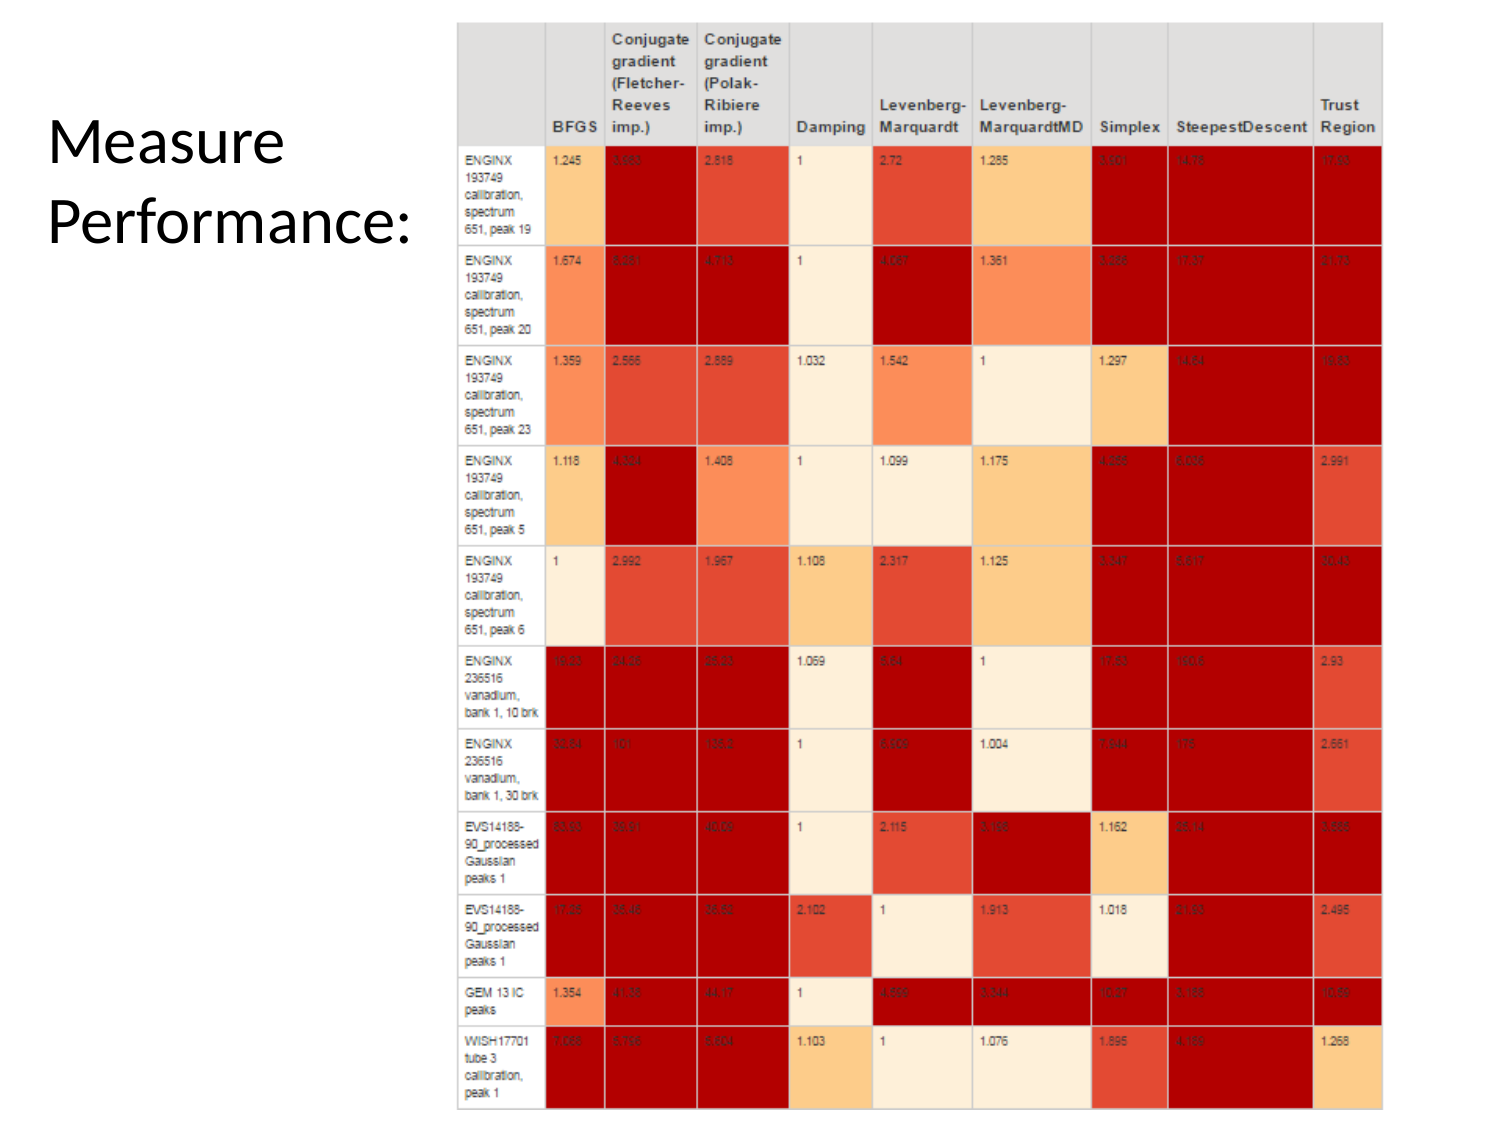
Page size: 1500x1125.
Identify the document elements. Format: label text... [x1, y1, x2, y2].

text_box Measure Performance: [32, 89, 429, 265]
picture [451, 15, 1389, 1110]
